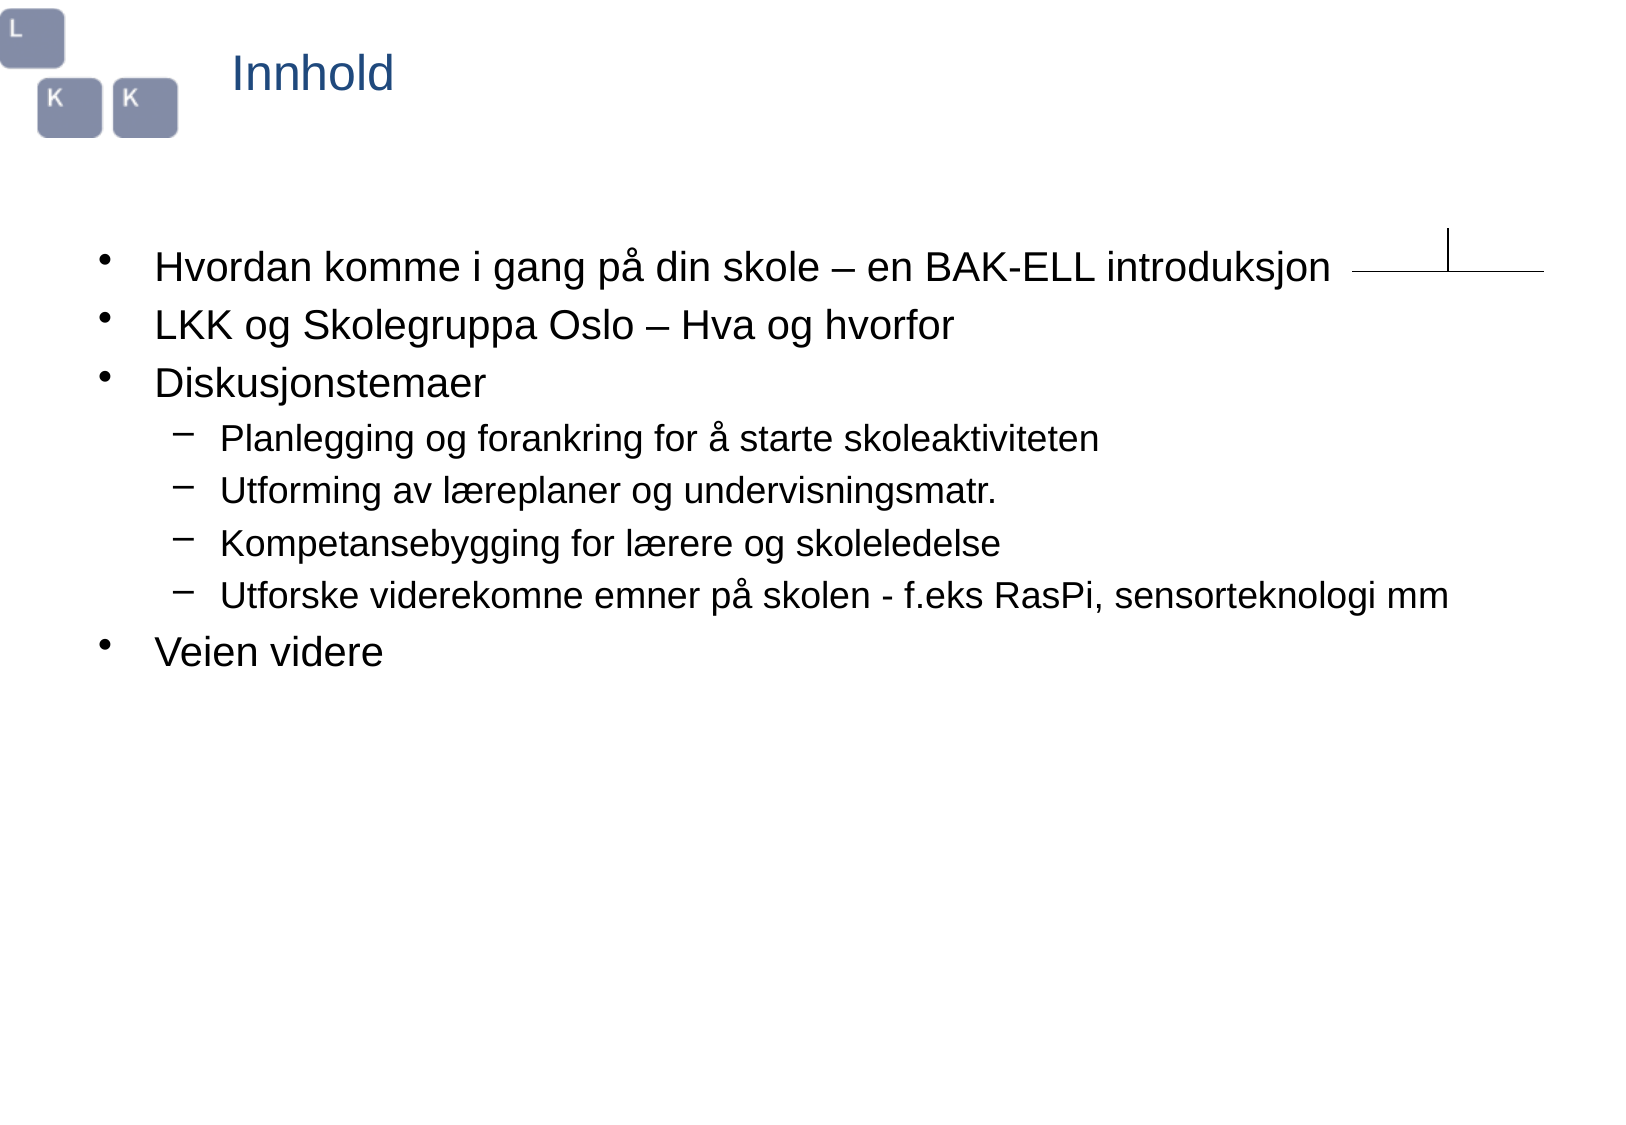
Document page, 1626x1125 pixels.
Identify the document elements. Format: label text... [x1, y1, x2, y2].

title Innhold [216, 32, 1544, 208]
list Hvordan komme i gang på din skole – en BAK-ELL introduksjon LKK og Skolegruppa Oslo – Hva og hvorfor Diskusjonstemaer Planlegging og forankring for å starte skoleaktiviteten Utforming av læreplaner og undervisningsmatr. Kompetansebygging for lærere og skoleledelse Utforske viderekomne emner på skolen - f.eks RasPi, sensorteknologi mm Veien videre [83, 231, 1568, 1012]
